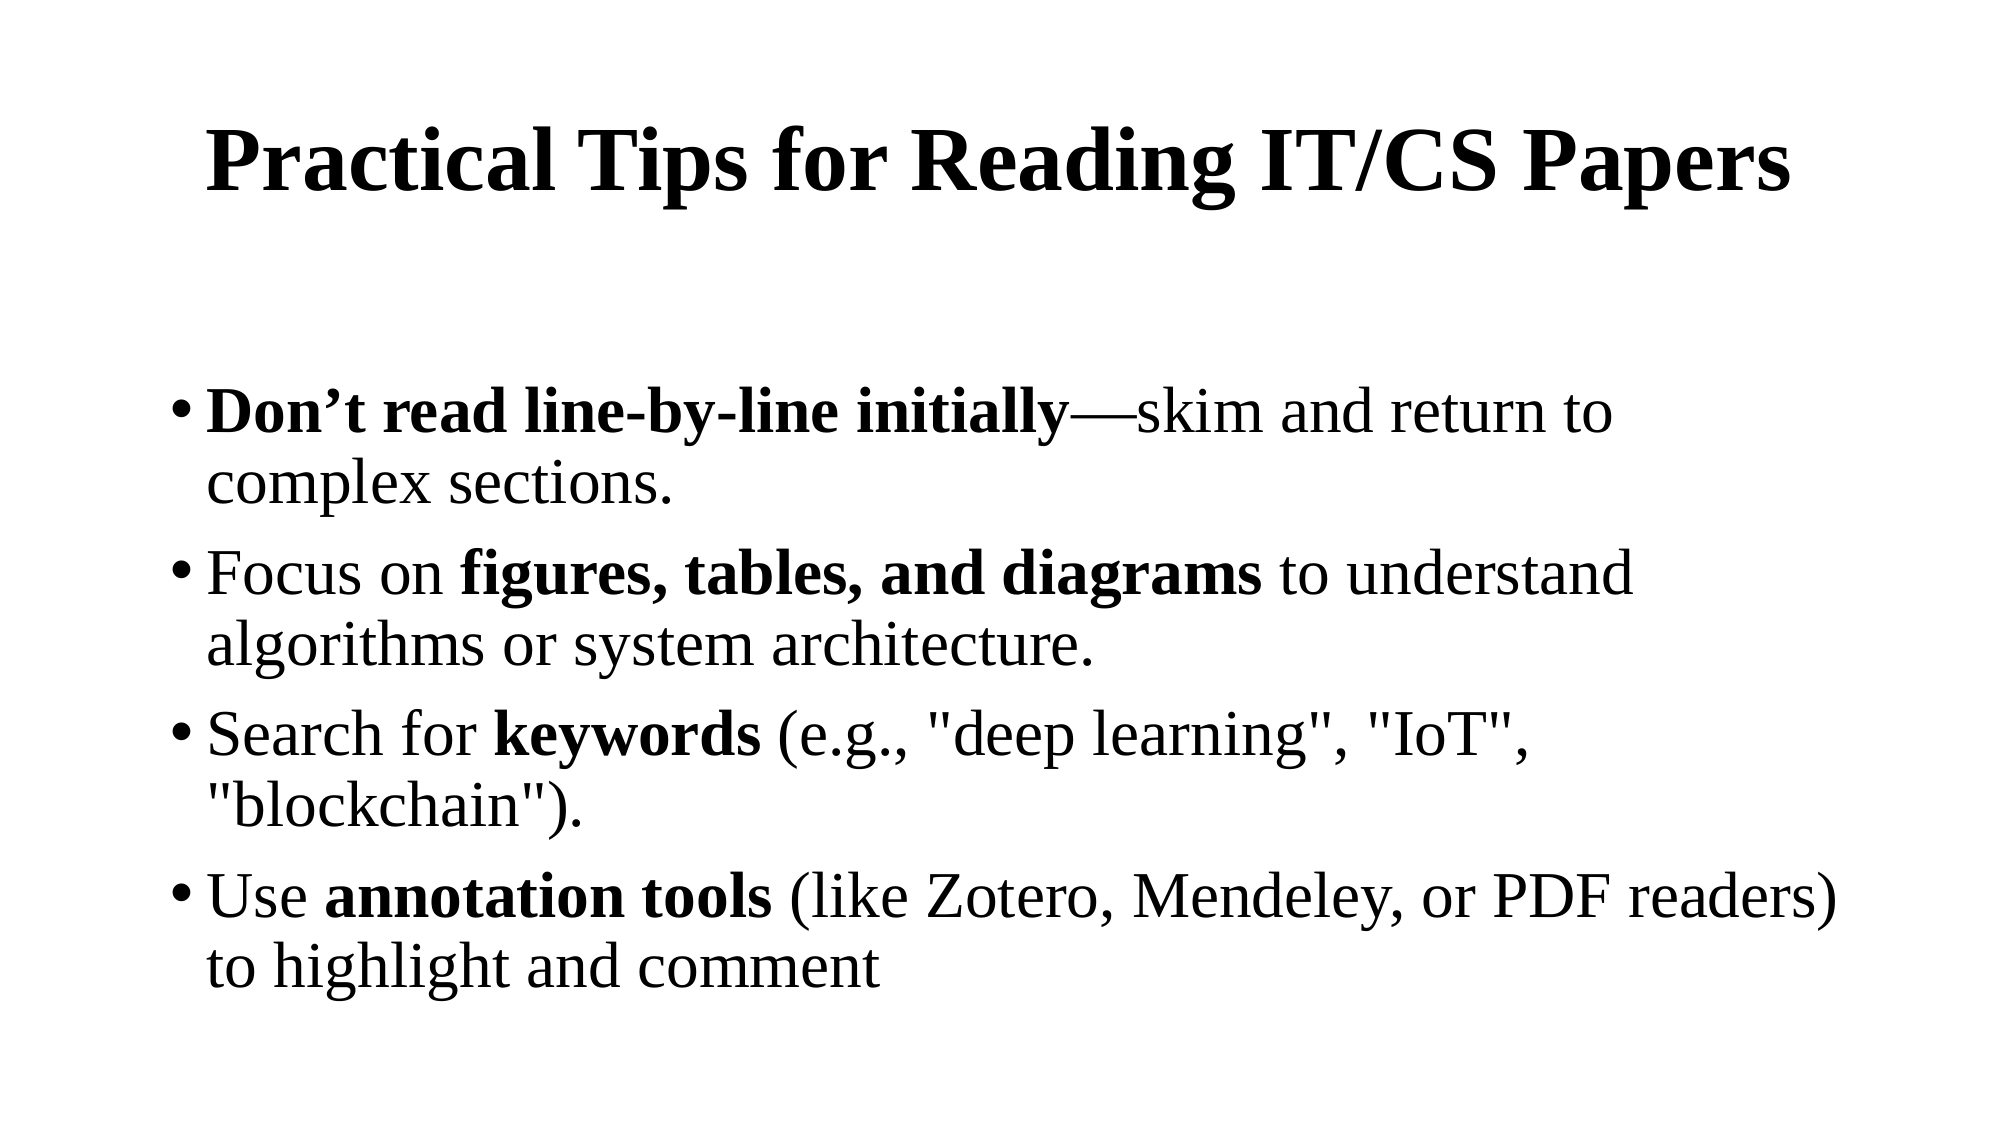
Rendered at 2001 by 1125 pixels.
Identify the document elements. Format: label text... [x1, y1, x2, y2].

title Practical Tips for Reading IT/CS Papers [137, 52, 1863, 270]
list Don’t read line-by-line initially—skim and return to complex sections. Focus on figures, tables, and diagrams to understand algorithms or system architecture. Search for keywords (e.g., "deep learning", "IoT", "blockchain"). Use annotation tools (like Zotero, Mendeley, or PDF readers) to highlight and comment [154, 368, 1863, 1014]
